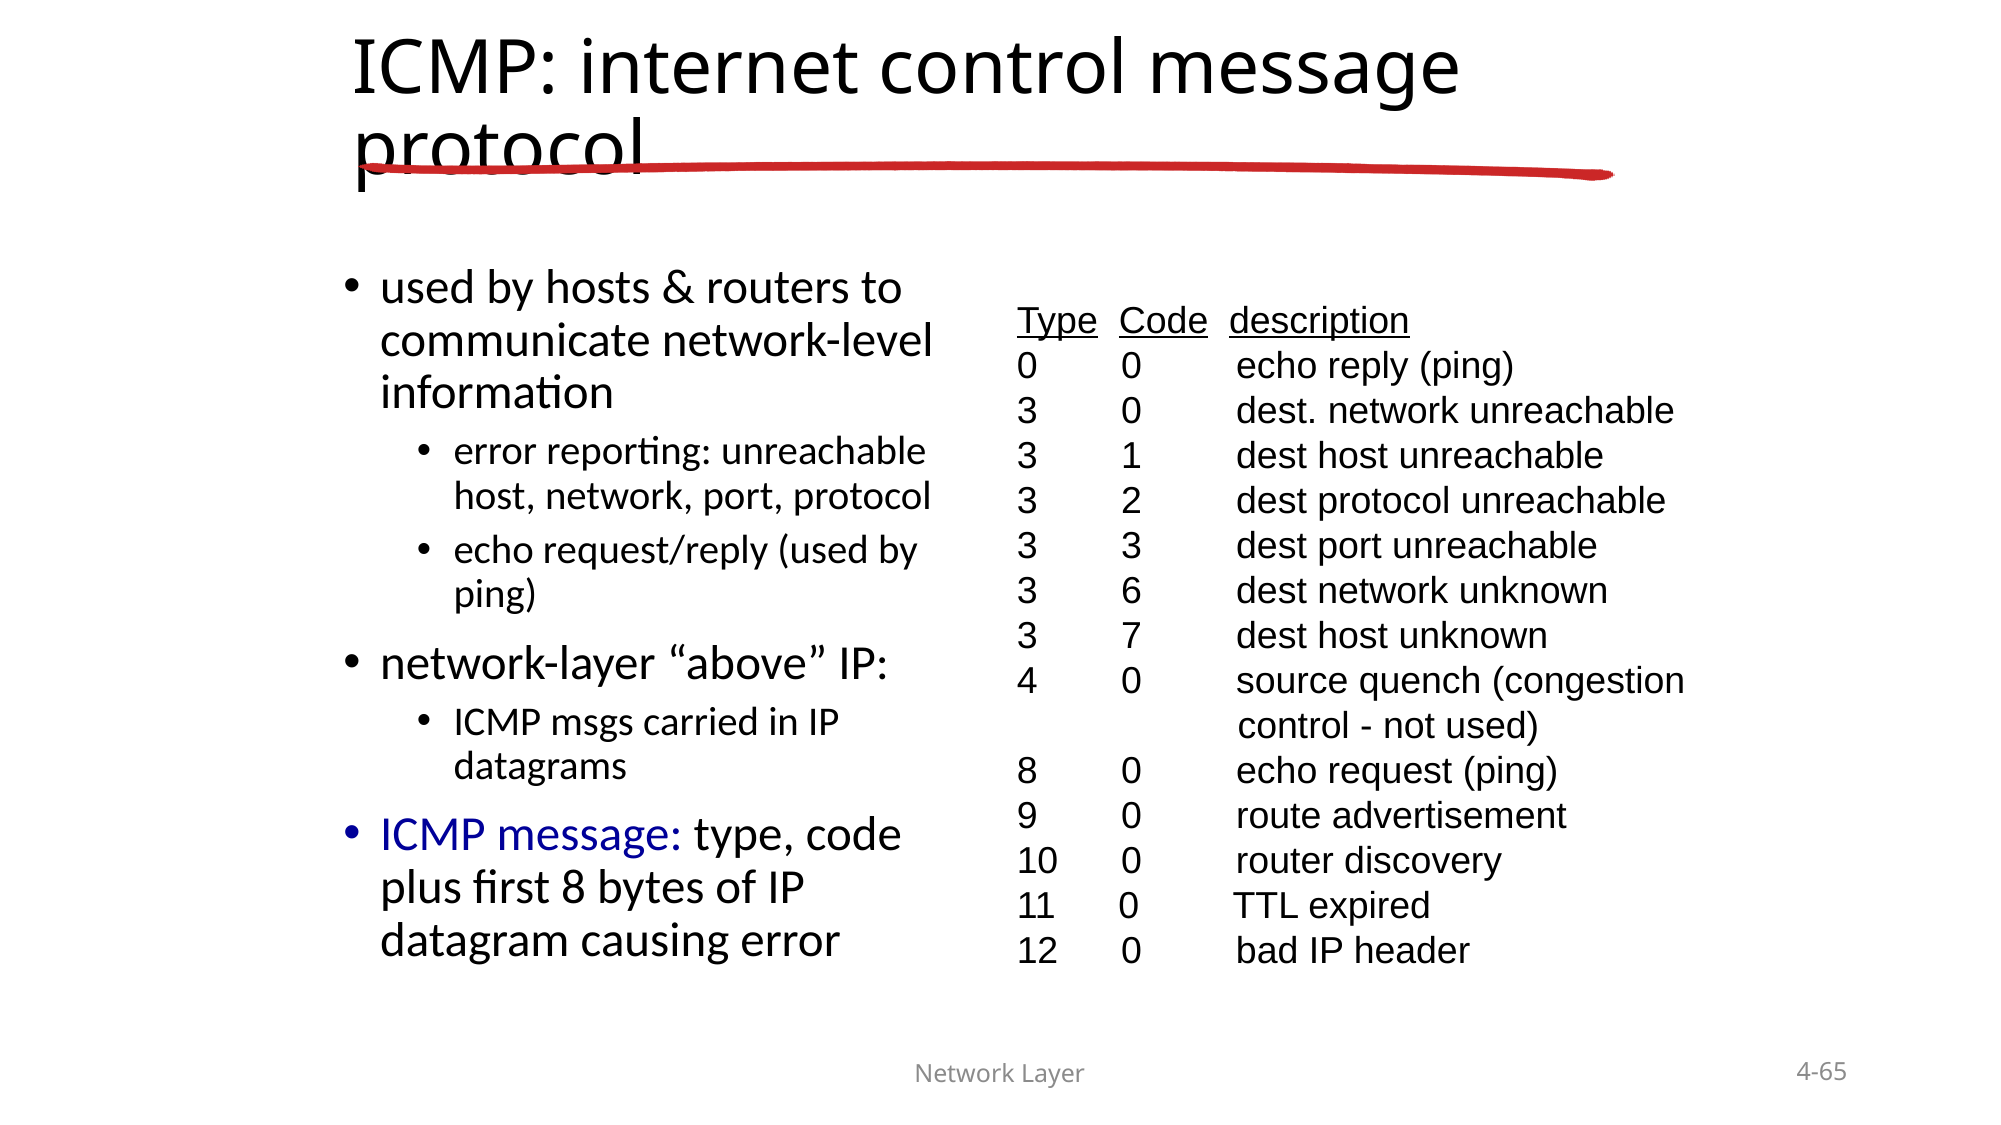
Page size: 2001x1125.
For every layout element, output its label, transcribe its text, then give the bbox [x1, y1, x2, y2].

footer Network Layer [662, 1042, 1338, 1103]
text_box Type Code description 0 0 echo reply (ping) 3 0 dest. network unreachable 3 1 dest host unreachable 3 2 dest protocol unreachable 3 3 dest port unreachable 3 6 dest network unknown 3 7 dest host unknown 4 0 source quench (congestion control - not used) 8 0 echo request (ping) 9 0 route advertisement 10 0 router discovery 11 0 TTL expired 12 0 bad IP header [1002, 288, 1701, 1024]
title ICMP: internet control message protocol [337, 37, 1671, 182]
list used by hosts & routers to communicate network-level information error reporting: unreachable host, network, port, protocol echo request/reply (used by ping) network-layer “above” IP: ICMP msgs carried in IP datagrams ICMP message: type, code plus first 8 bytes of IP datagram causing error [328, 253, 954, 1016]
picture [353, 156, 1629, 186]
slide_number 4-65 [1412, 1042, 1863, 1103]
